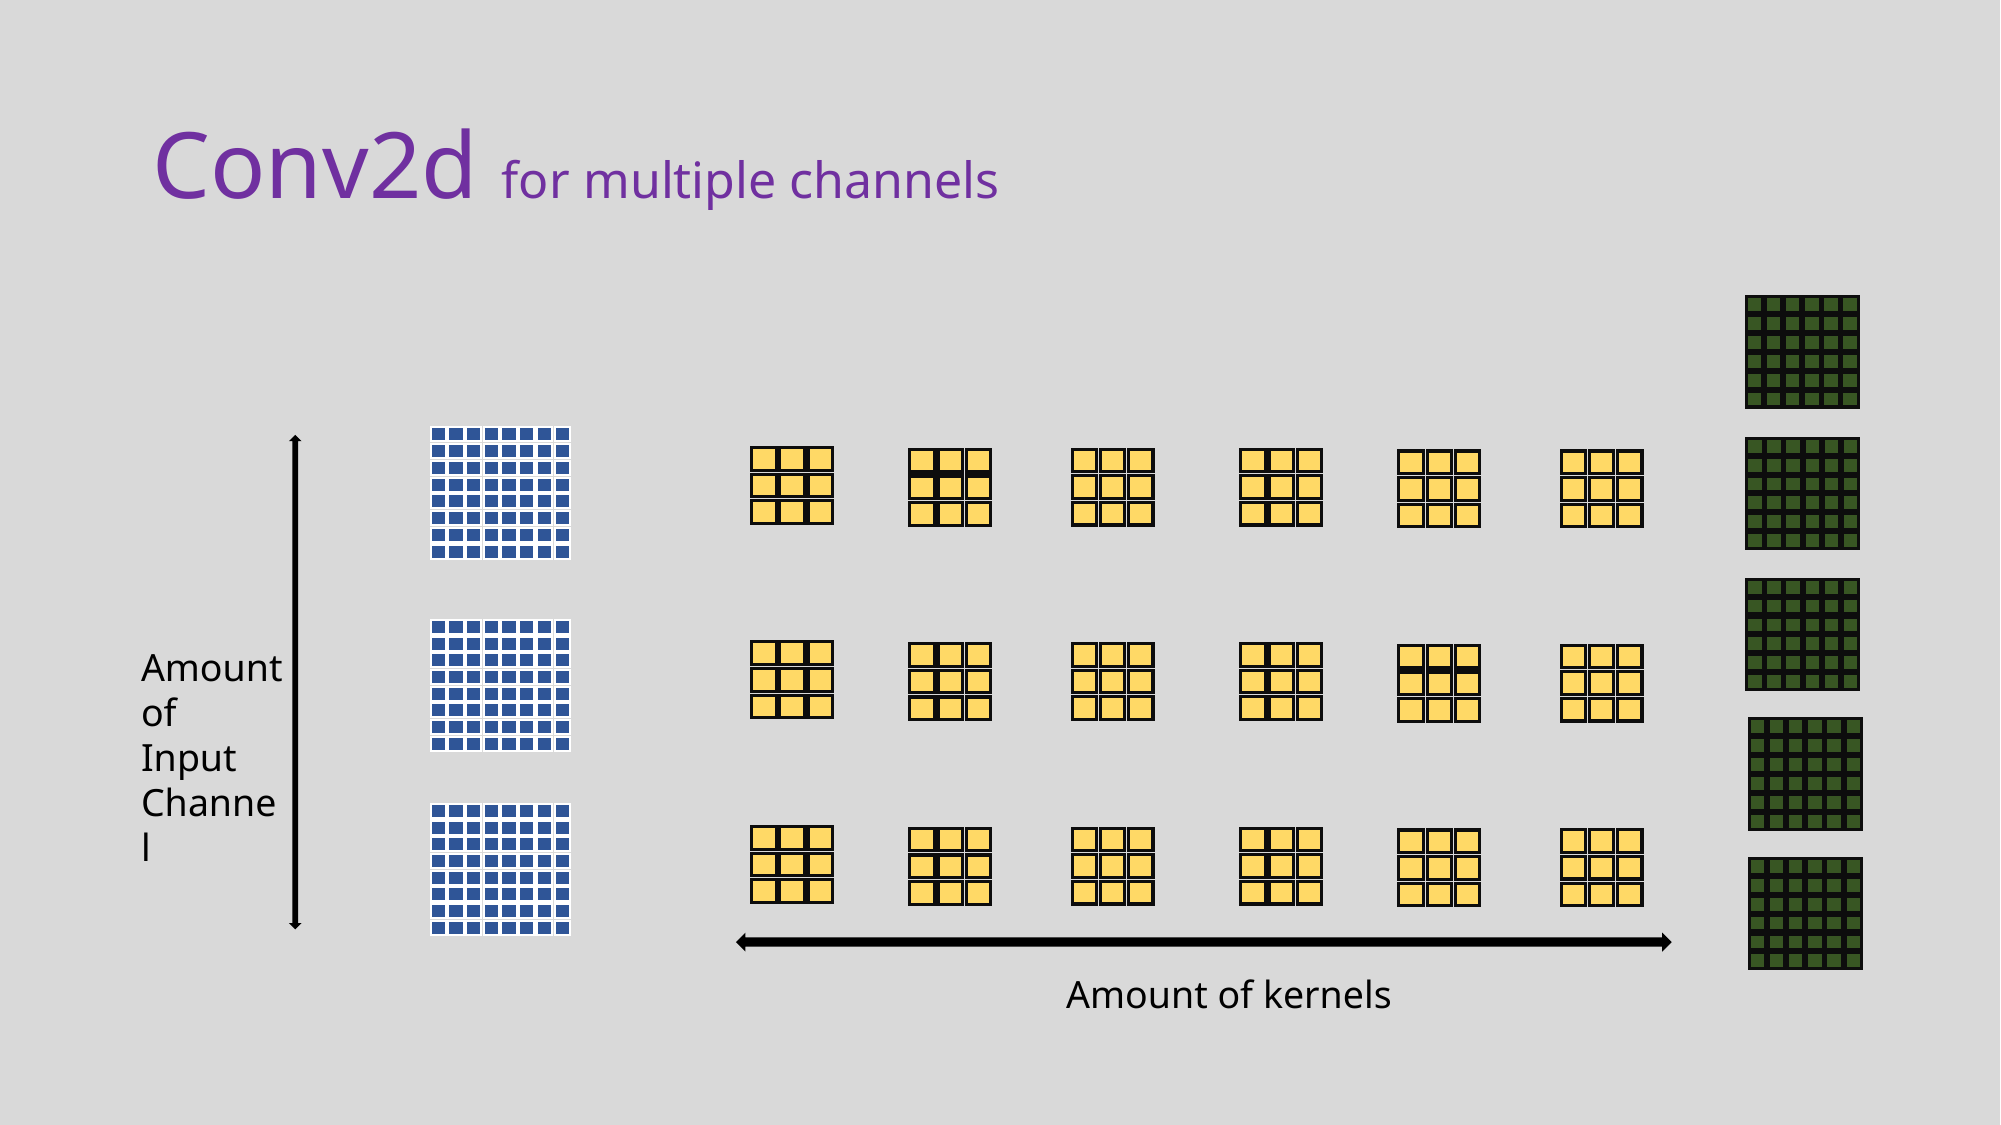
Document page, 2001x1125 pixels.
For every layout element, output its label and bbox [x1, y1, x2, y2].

text_box [1749, 718, 1862, 830]
text_box [430, 736, 482, 752]
text_box [1051, 964, 1452, 1024]
text_box [1398, 451, 1480, 906]
text_box [430, 443, 482, 459]
text_box [751, 447, 833, 903]
text_box [430, 669, 482, 685]
text_box [483, 853, 553, 869]
text_box [430, 619, 482, 668]
text_box [483, 460, 553, 476]
text_box [430, 527, 482, 560]
text_box [483, 870, 553, 919]
text_box [1746, 296, 1859, 407]
text_box [554, 686, 571, 718]
text_box [483, 686, 553, 718]
text_box [1749, 858, 1862, 969]
text_box [554, 477, 571, 509]
text_box [1561, 450, 1643, 906]
text_box [1240, 449, 1322, 905]
text_box [483, 619, 553, 668]
text_box [430, 477, 482, 509]
text_box [554, 803, 571, 852]
text_box [483, 803, 553, 852]
text_box [1746, 579, 1860, 690]
text_box [554, 527, 571, 560]
text_box [1746, 438, 1860, 549]
title [137, 59, 1863, 278]
text_box [554, 460, 571, 476]
text_box [483, 510, 553, 526]
text_box [483, 477, 553, 509]
text_box [483, 920, 553, 936]
text_box [430, 460, 482, 476]
text_box [483, 443, 553, 459]
text_box [483, 426, 553, 442]
text_box [554, 619, 571, 668]
text_box [483, 527, 553, 560]
text_box [430, 686, 482, 718]
text_box [554, 426, 571, 442]
text_box [554, 870, 571, 919]
text_box [554, 736, 571, 752]
text_box [554, 443, 571, 459]
text_box [430, 719, 482, 735]
text_box [430, 510, 482, 526]
text_box [430, 426, 482, 442]
text_box [430, 853, 482, 869]
text_box [483, 719, 553, 735]
text_box [909, 449, 991, 905]
text_box [430, 870, 482, 919]
text_box [735, 932, 1672, 952]
text_box [126, 434, 302, 930]
text_box [554, 719, 571, 735]
text_box [430, 803, 482, 852]
text_box [554, 510, 571, 526]
text_box [554, 920, 571, 936]
text_box [483, 736, 553, 752]
text_box [1072, 449, 1154, 905]
text_box [430, 920, 482, 936]
text_box [554, 853, 571, 869]
text_box [554, 669, 571, 685]
text_box [483, 669, 553, 685]
